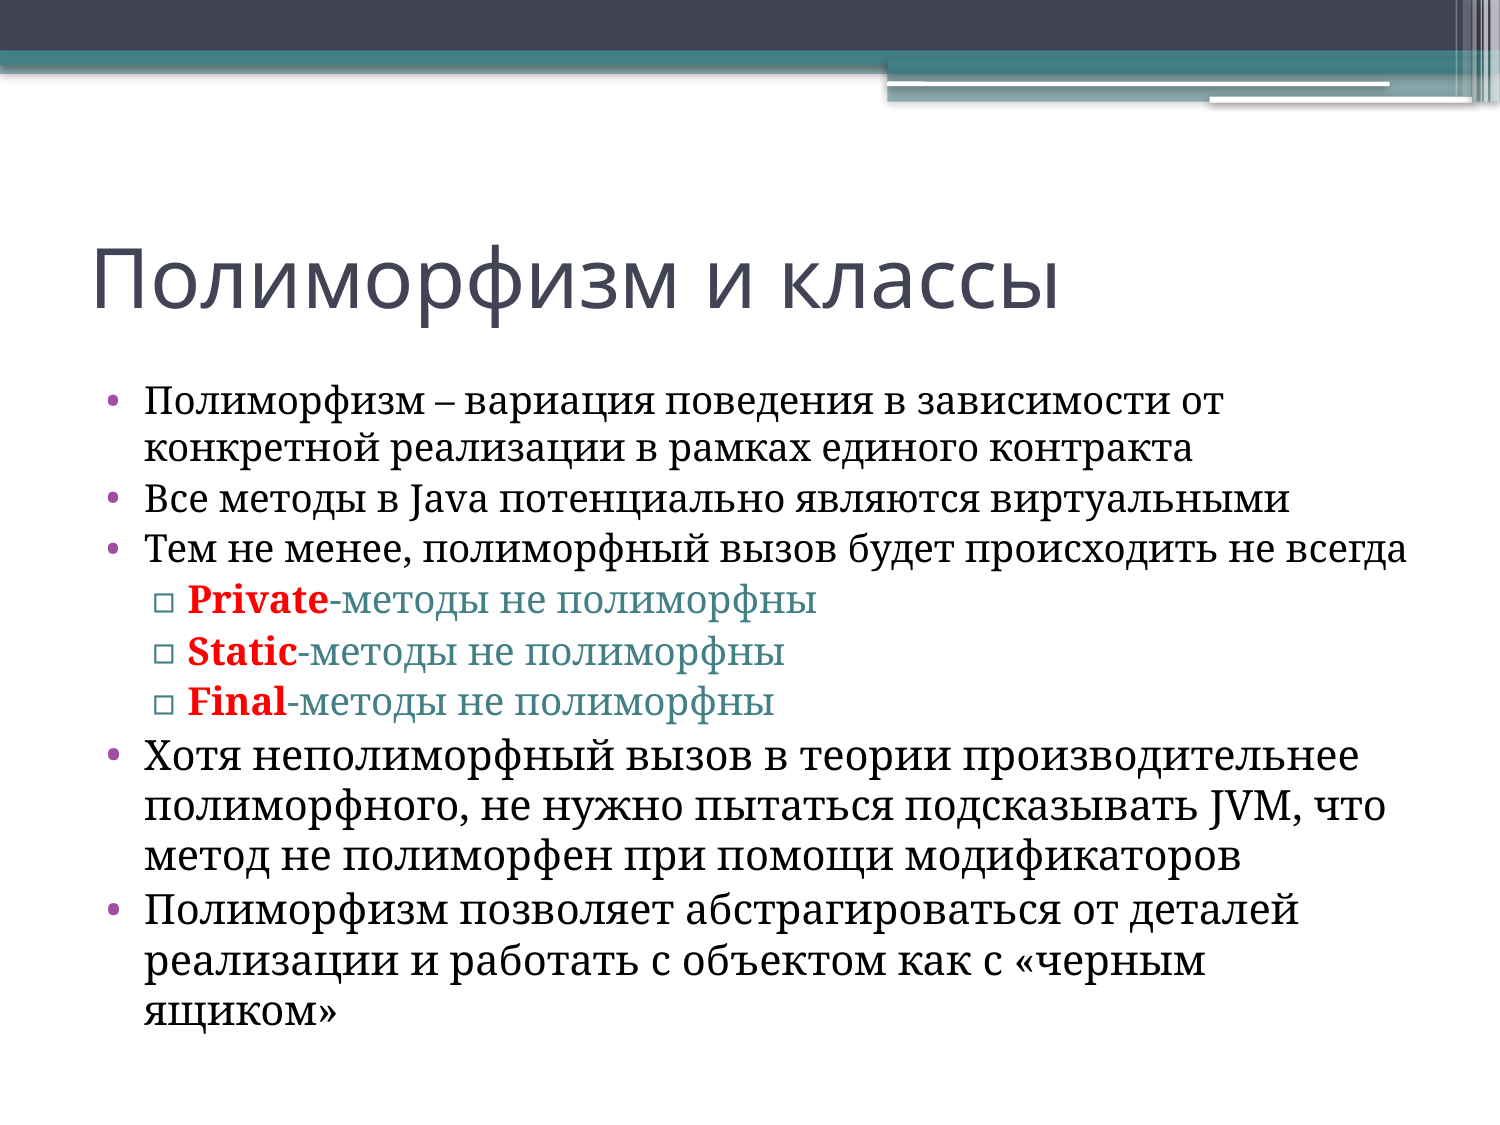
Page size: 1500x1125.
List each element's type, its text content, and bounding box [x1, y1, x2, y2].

title Полиморфизм и классы [75, 187, 1425, 363]
list Полиморфизм – вариация поведения в зависимости от конкретной реализации в рамках единого контракта Все методы в Java потенциально являются виртуальными Тем не менее, полиморфный вызов будет происходить не всегда Private-методы не полиморфны Static-методы не полиморфны Final-методы не полиморфны Хотя неполиморфный вызов в теории производительнее полиморфного, не нужно пытаться подсказывать JVM, что метод не полиморфен при помощи модификаторов Полиморфизм позволяет абстрагироваться от деталей реализации и работать с объектом как с «черным ящиком» [75, 368, 1425, 1079]
